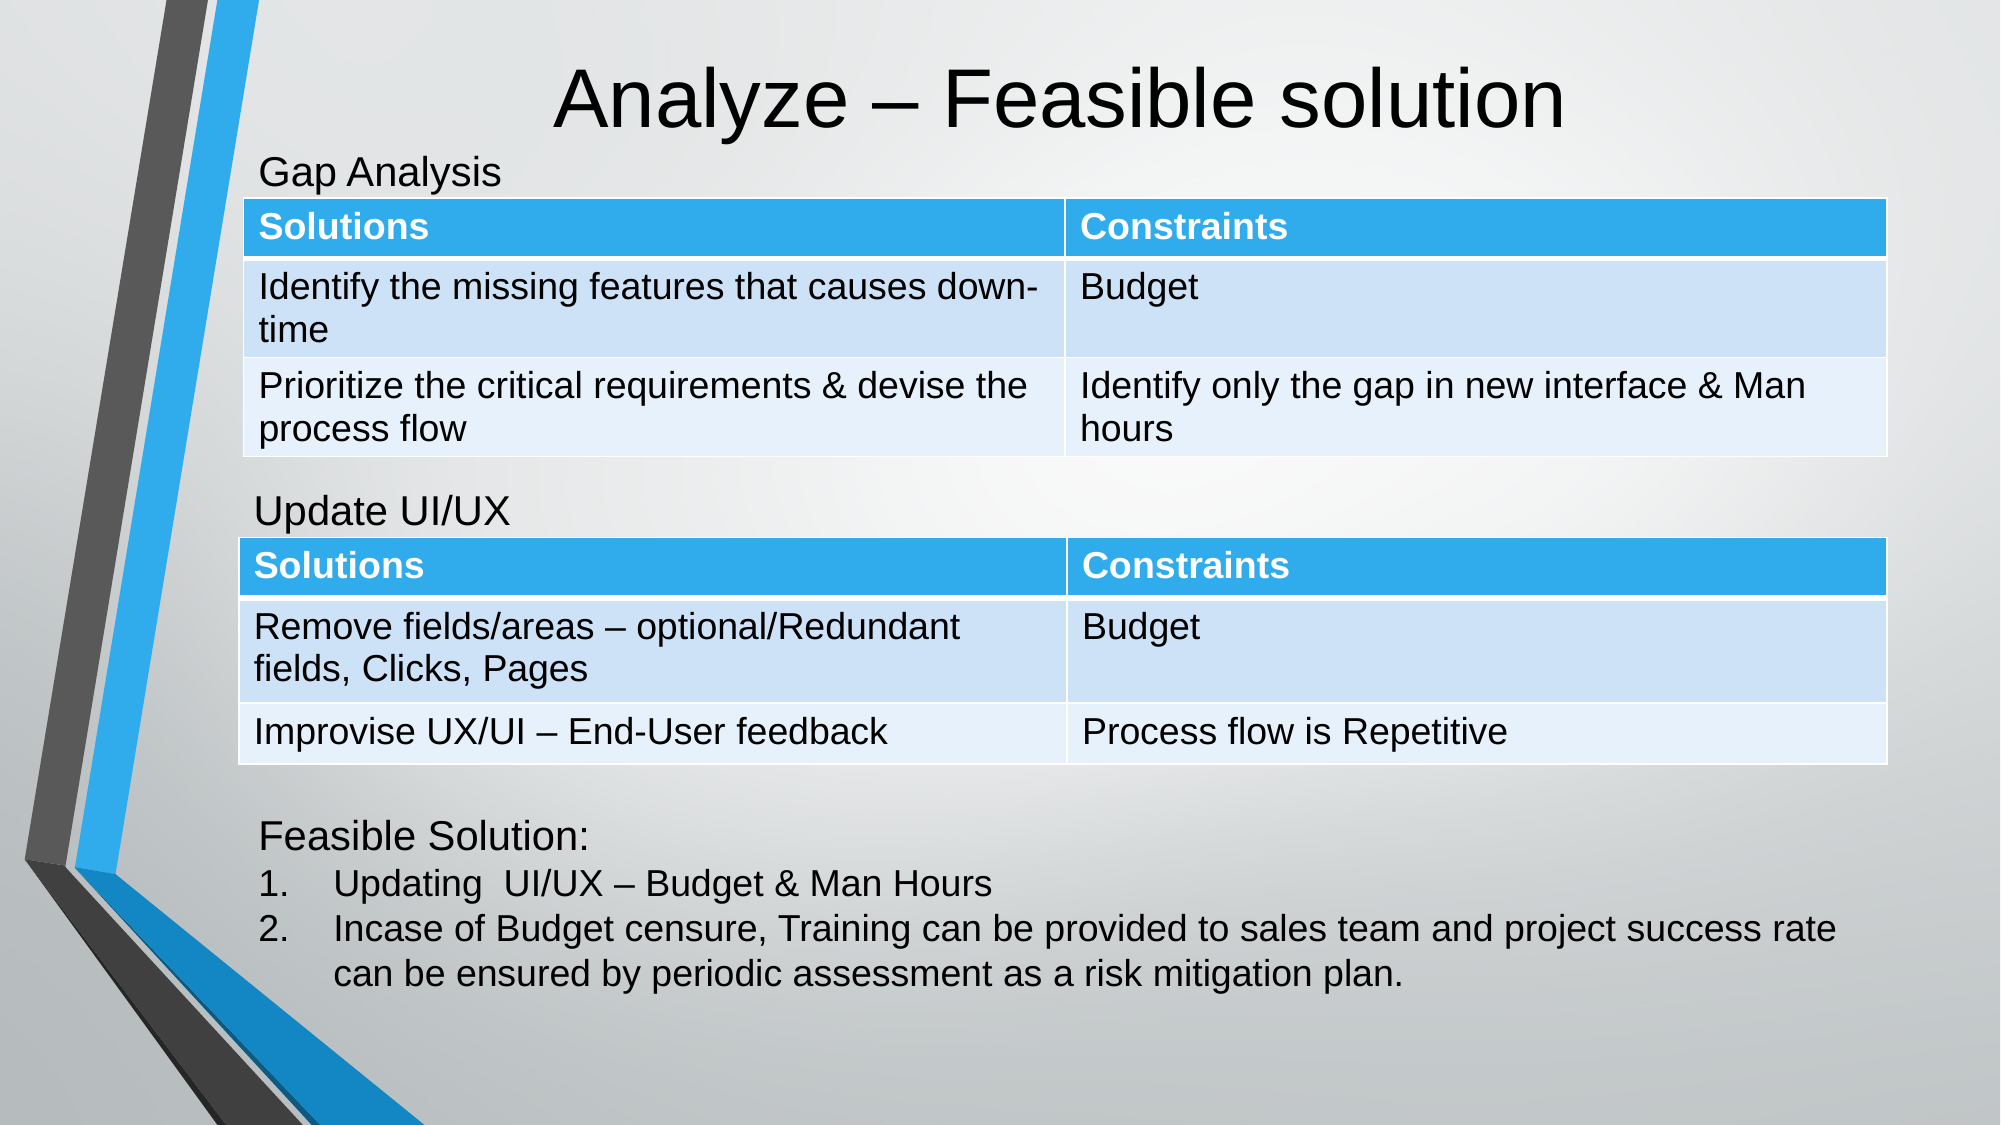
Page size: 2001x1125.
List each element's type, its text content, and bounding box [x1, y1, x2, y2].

table_cell Remove fields/areas – optional/Redundant fields, Clicks, Pages [240, 601, 1066, 702]
table_header Constraints [1066, 199, 1886, 256]
text_box Gap Analysis [243, 137, 568, 202]
table_cell Budget [1066, 261, 1886, 357]
text_box Feasible Solution: Updating UI/UX – Budget & Man Hours Incase of Budget censure, Training can be provided to sales team and project success rate can be ensured by periodic assessment as a risk mitigation plan. [243, 801, 1883, 1052]
table_cell Prioritize the critical requirements & devise the process flow [244, 358, 1064, 456]
table_header Solutions [244, 199, 1064, 256]
table_cell Improvise UX/UI – End-User feedback [240, 704, 1066, 763]
table_cell Identify only the gap in new interface & Man hours [1066, 358, 1886, 456]
table_cell Identify the missing features that causes down-time [244, 261, 1064, 357]
table_header Constraints [1068, 538, 1886, 595]
title Analyze – Feasible solution [238, 42, 1883, 146]
table_cell Budget [1068, 601, 1886, 702]
table_cell Process flow is Repetitive [1068, 704, 1886, 763]
text_box Update UI/UX [238, 476, 563, 542]
table_header Solutions [240, 538, 1066, 595]
